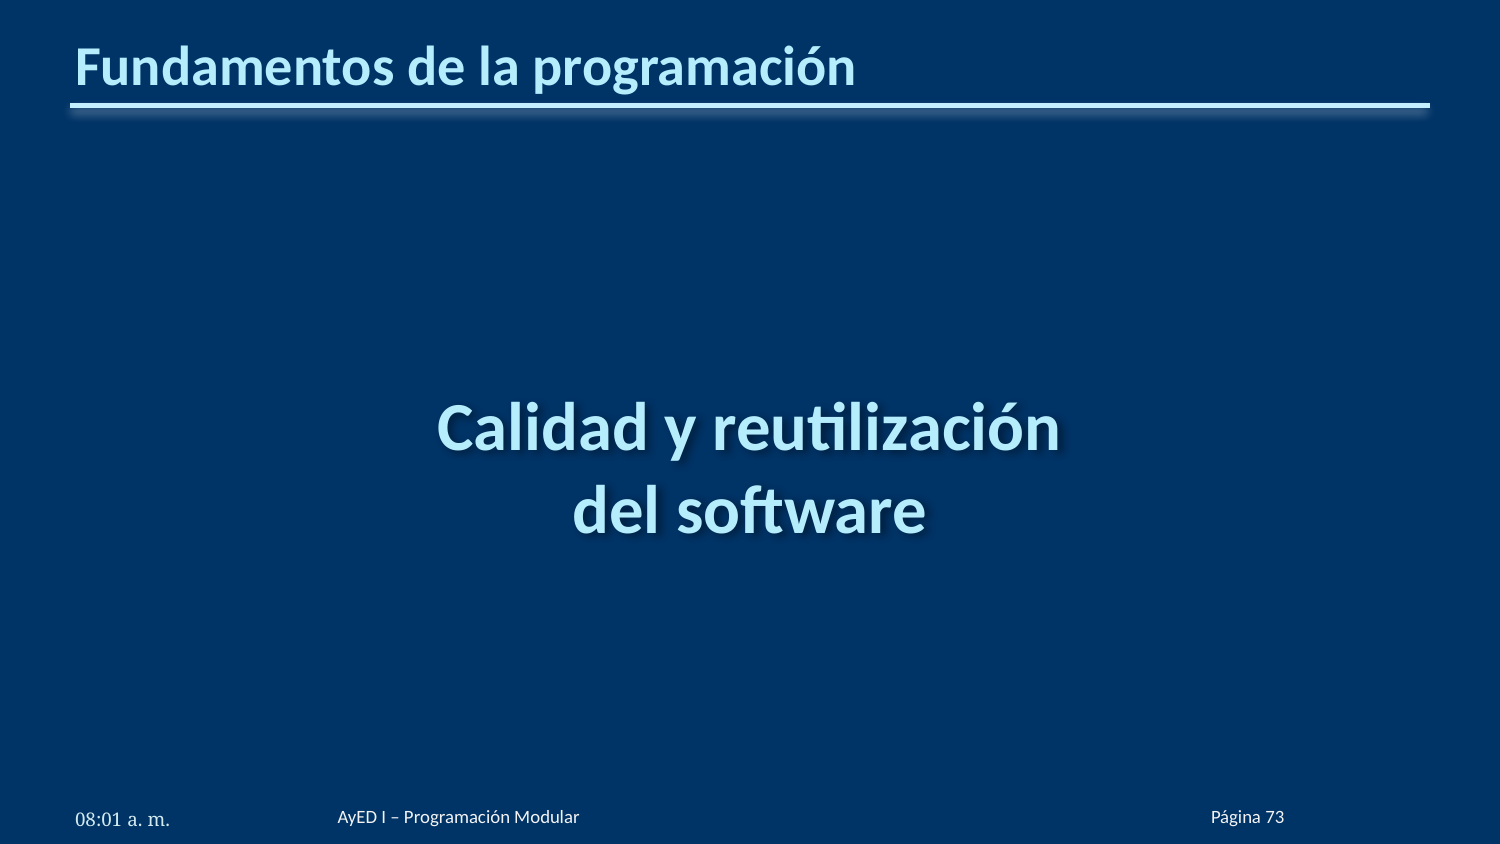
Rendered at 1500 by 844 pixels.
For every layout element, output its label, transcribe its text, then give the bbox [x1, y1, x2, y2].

footer AyED I – Programación Modular [337, 782, 1023, 827]
title Fundamentos de la programación [75, 35, 1425, 97]
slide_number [75, 788, 425, 833]
text_box Calidad y reutilización del software [422, 374, 1078, 555]
slide_number Página 73 [1136, 782, 1285, 827]
